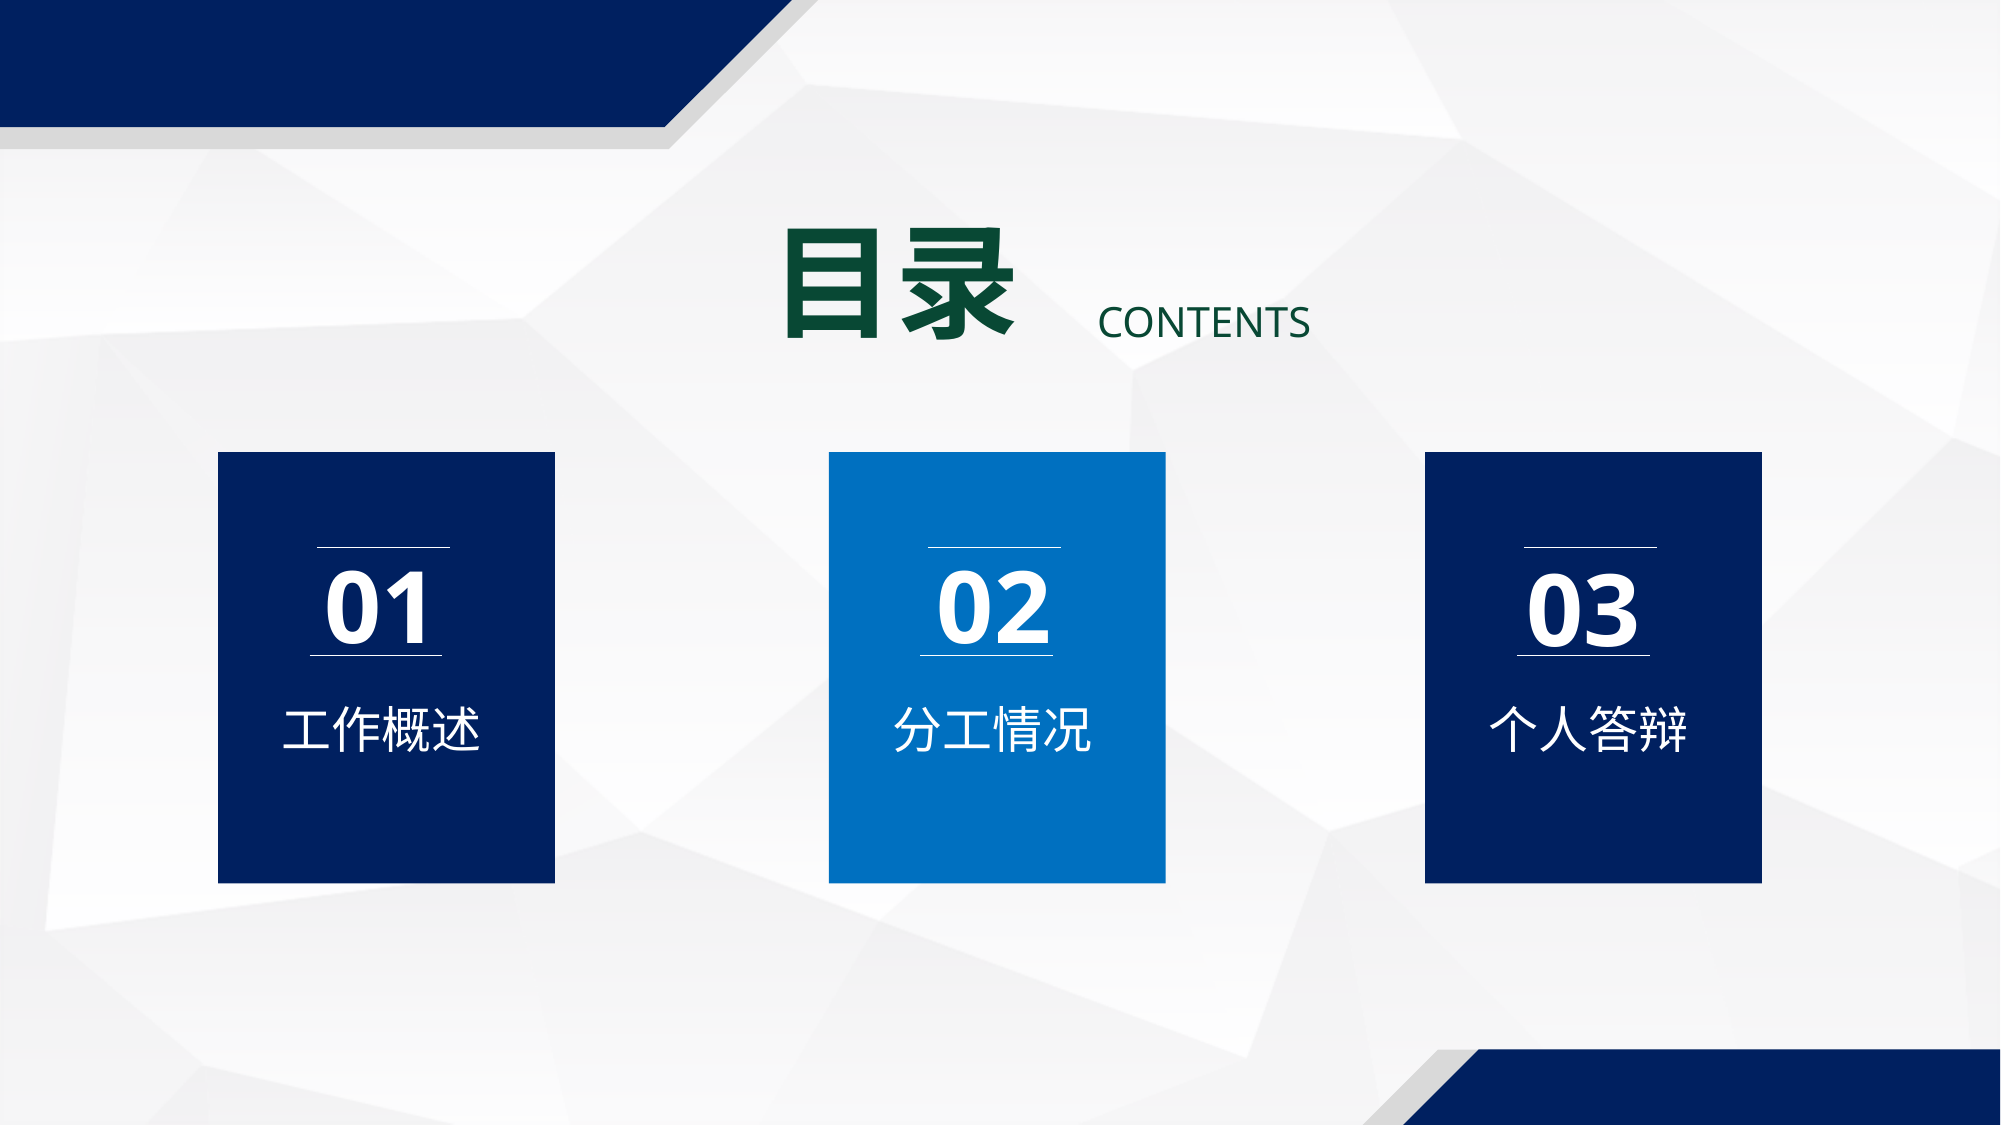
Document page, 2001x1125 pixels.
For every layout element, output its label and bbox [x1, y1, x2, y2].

picture [0, 0, 2001, 1125]
text_box [218, 452, 555, 884]
text_box [1425, 452, 1762, 884]
text_box [725, 196, 1374, 364]
text_box [828, 452, 1166, 884]
